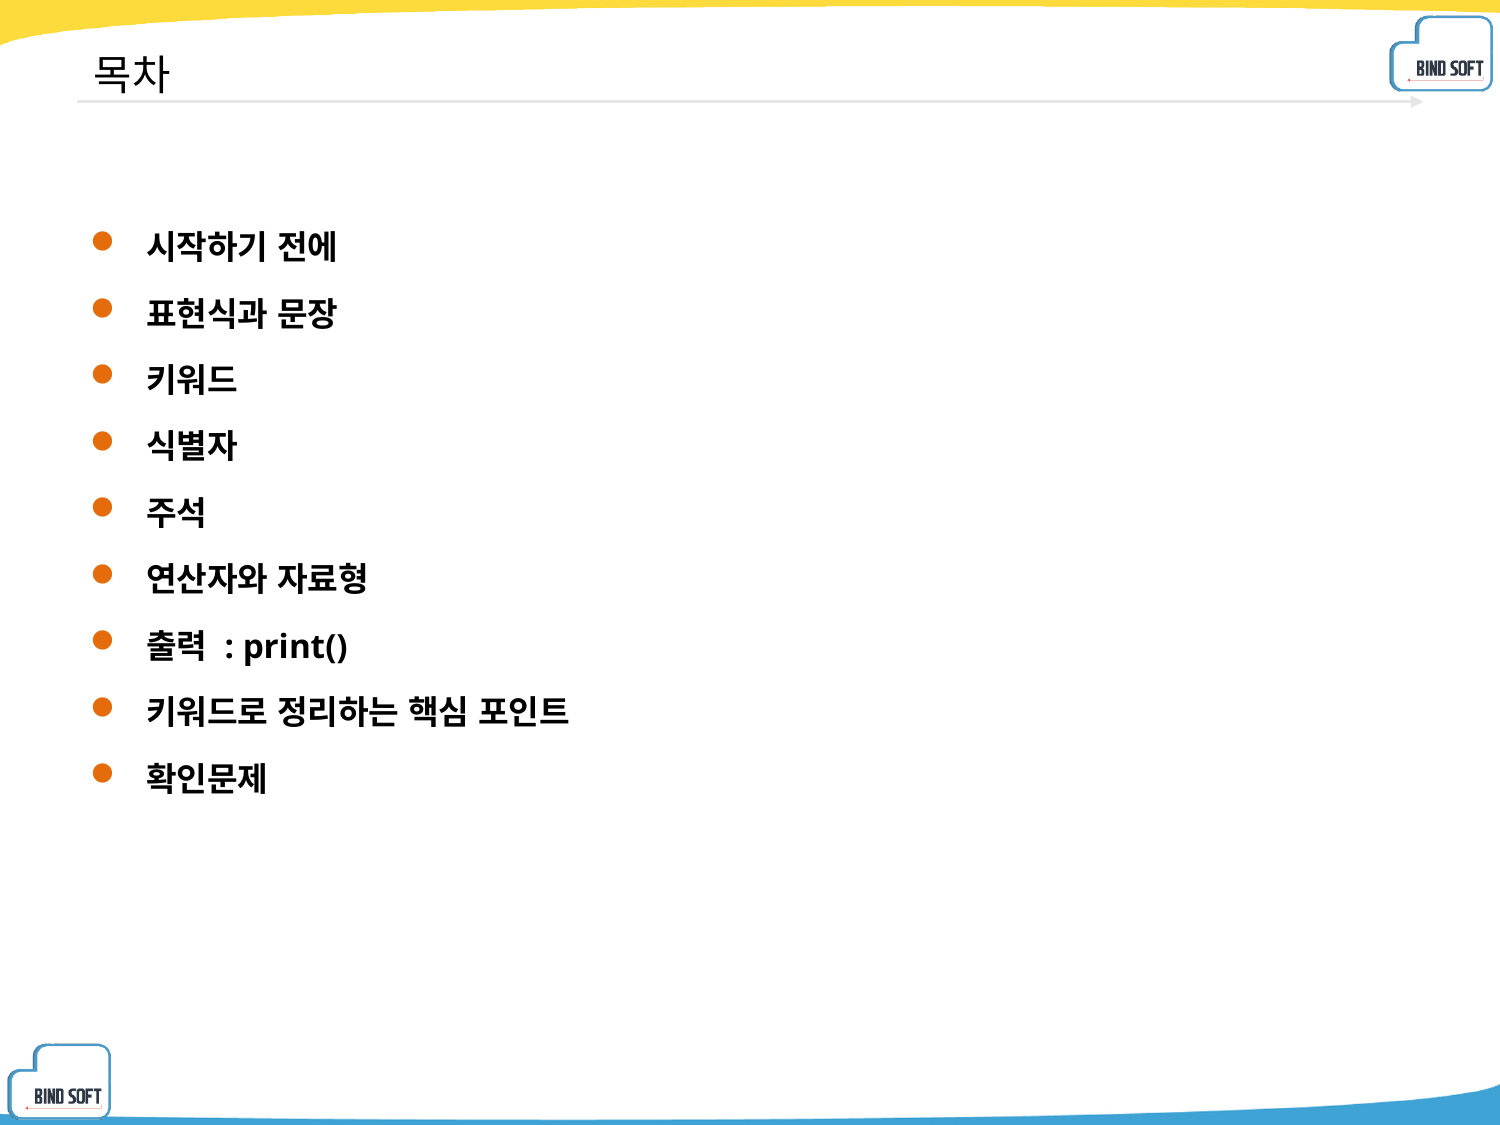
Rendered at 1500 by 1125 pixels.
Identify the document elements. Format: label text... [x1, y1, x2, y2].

picture [0, 1003, 1500, 1125]
title 목차 [78, 42, 1157, 105]
list 시작하기 전에 표현식과 문장 키워드 식별자 주석 연산자와 자료형 출력 : print() 키워드로 정리하는 핵심 포인트 확인문제 [75, 152, 1425, 1055]
picture [0, 0, 1500, 96]
